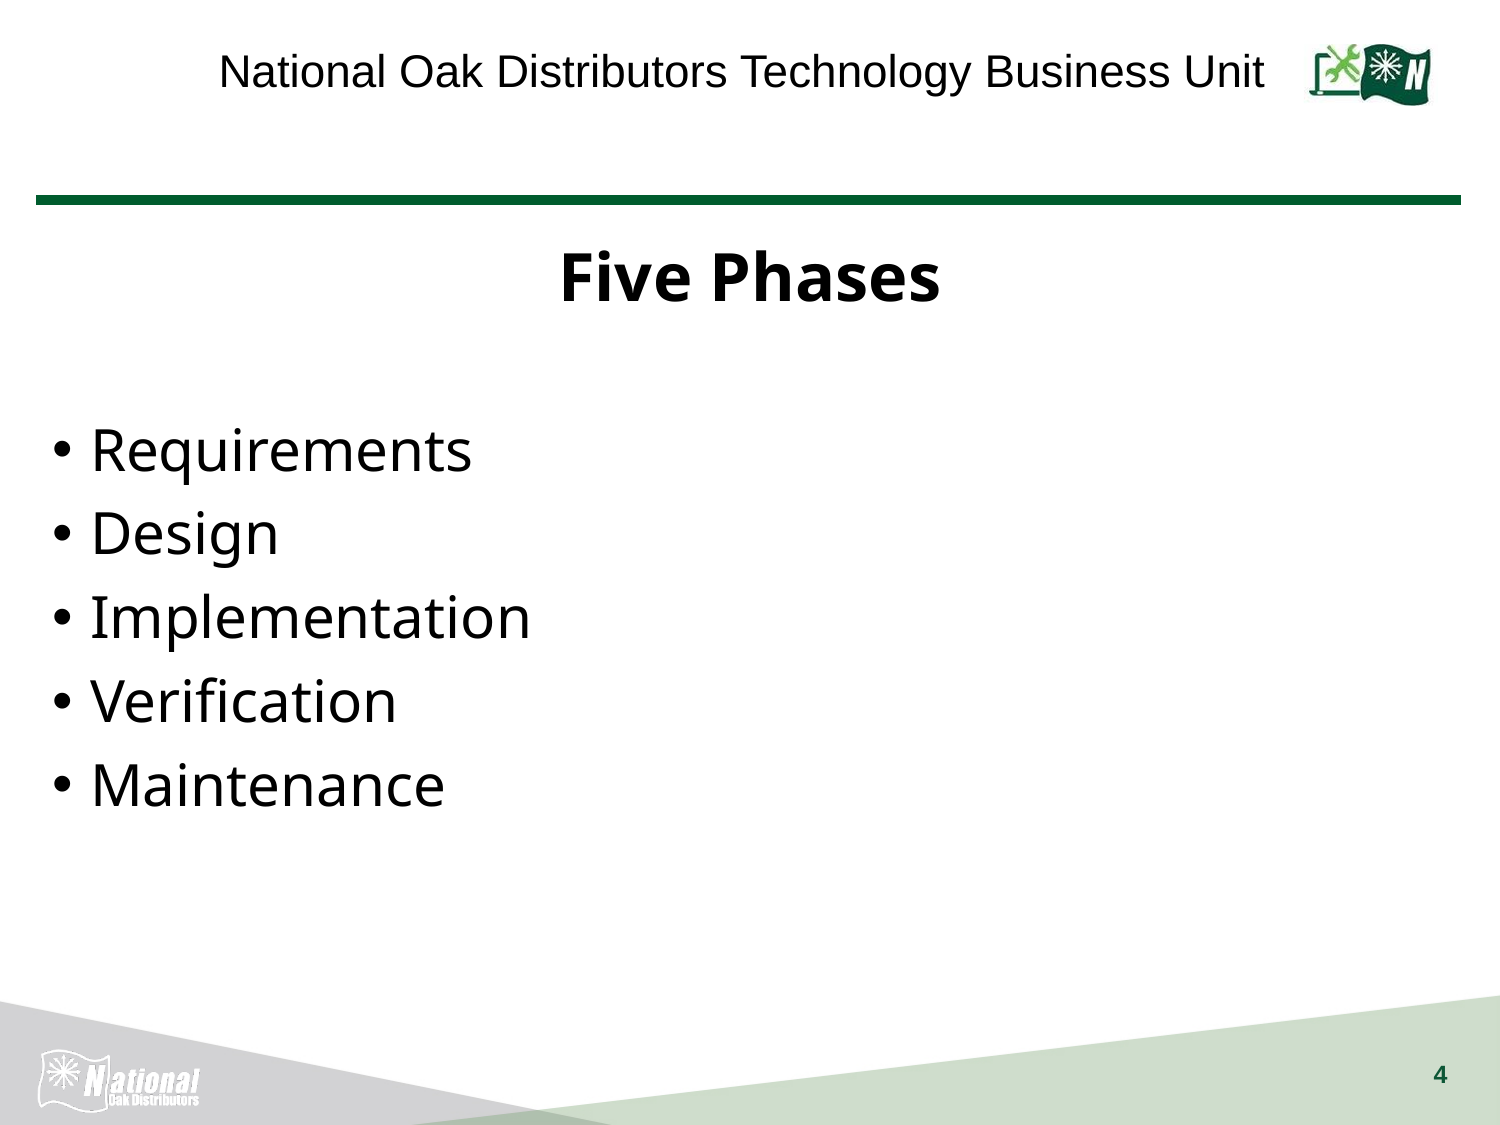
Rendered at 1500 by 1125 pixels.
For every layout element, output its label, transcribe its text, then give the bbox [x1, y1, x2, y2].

picture [0, 0, 1500, 1125]
list Five Phases Requirements Design Implementation Verification Maintenance [37, 236, 1463, 1025]
title National Oak Distributors Technology Business Unit [36, 36, 1462, 108]
slide_number 4 [1125, 1043, 1463, 1104]
